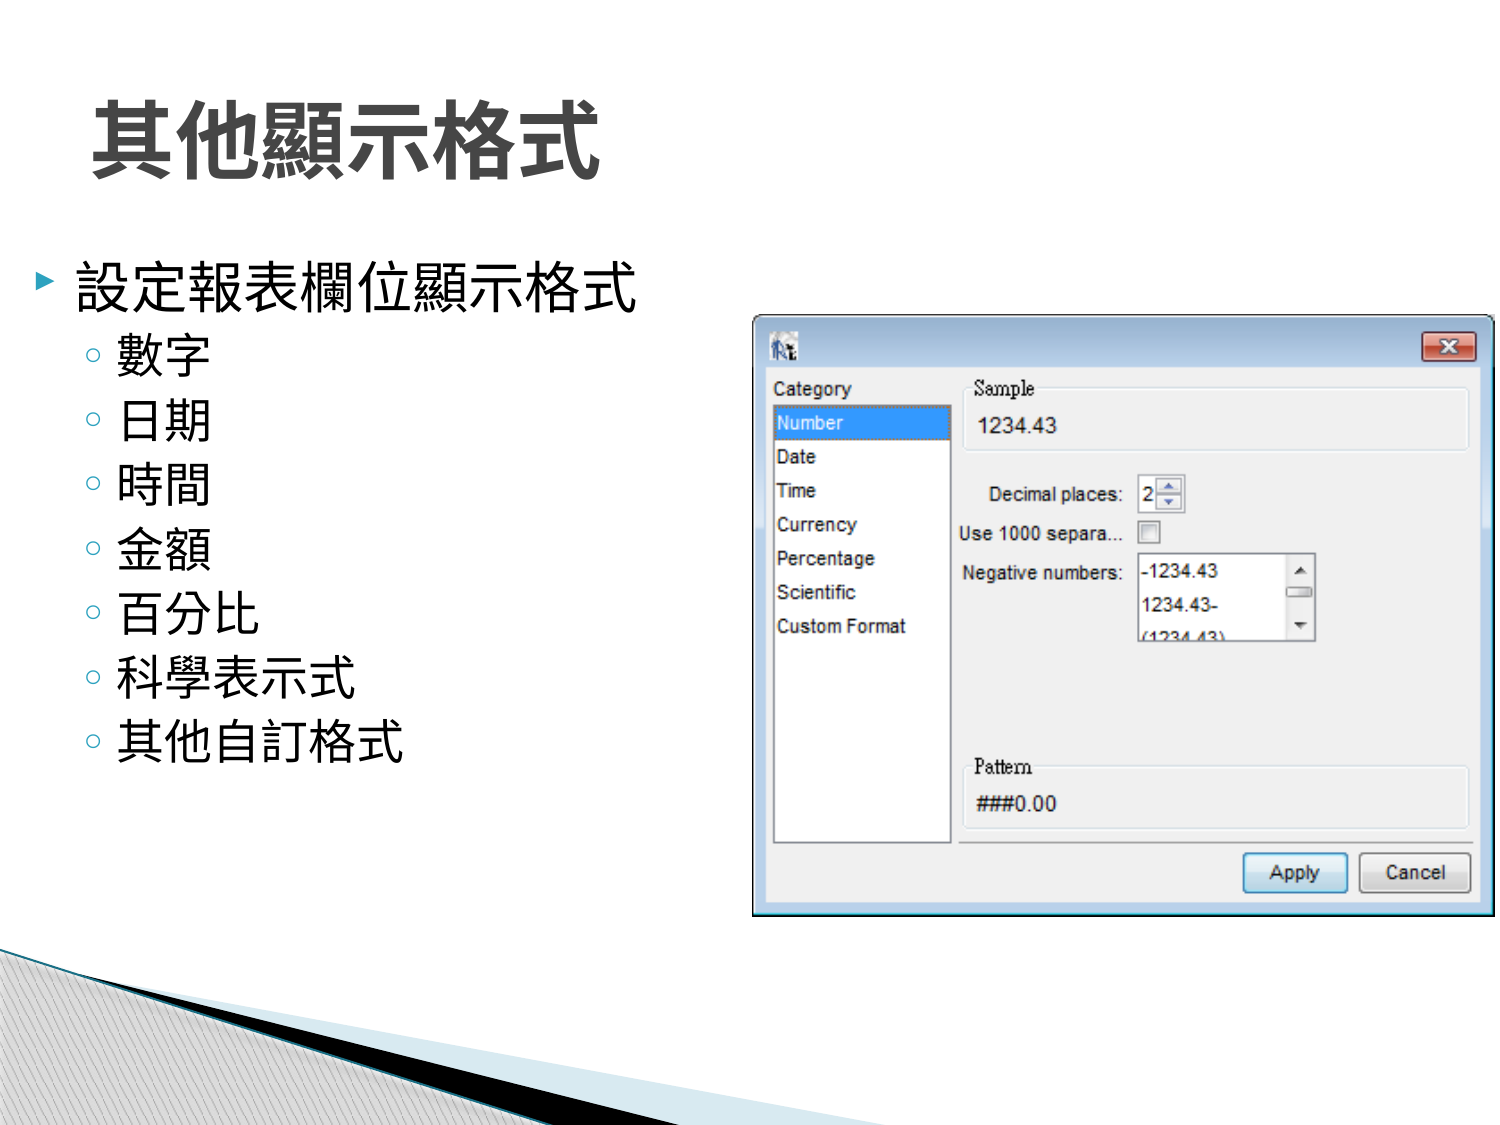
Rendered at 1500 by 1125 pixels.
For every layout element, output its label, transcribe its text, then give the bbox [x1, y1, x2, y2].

picture [752, 314, 1495, 918]
title 其他顯示格式 [75, 45, 1425, 233]
list 設定報表欄位顯示格式 數字 日期 時間 金額 百分比 科學表示式 其他自訂格式 [0, 244, 786, 987]
